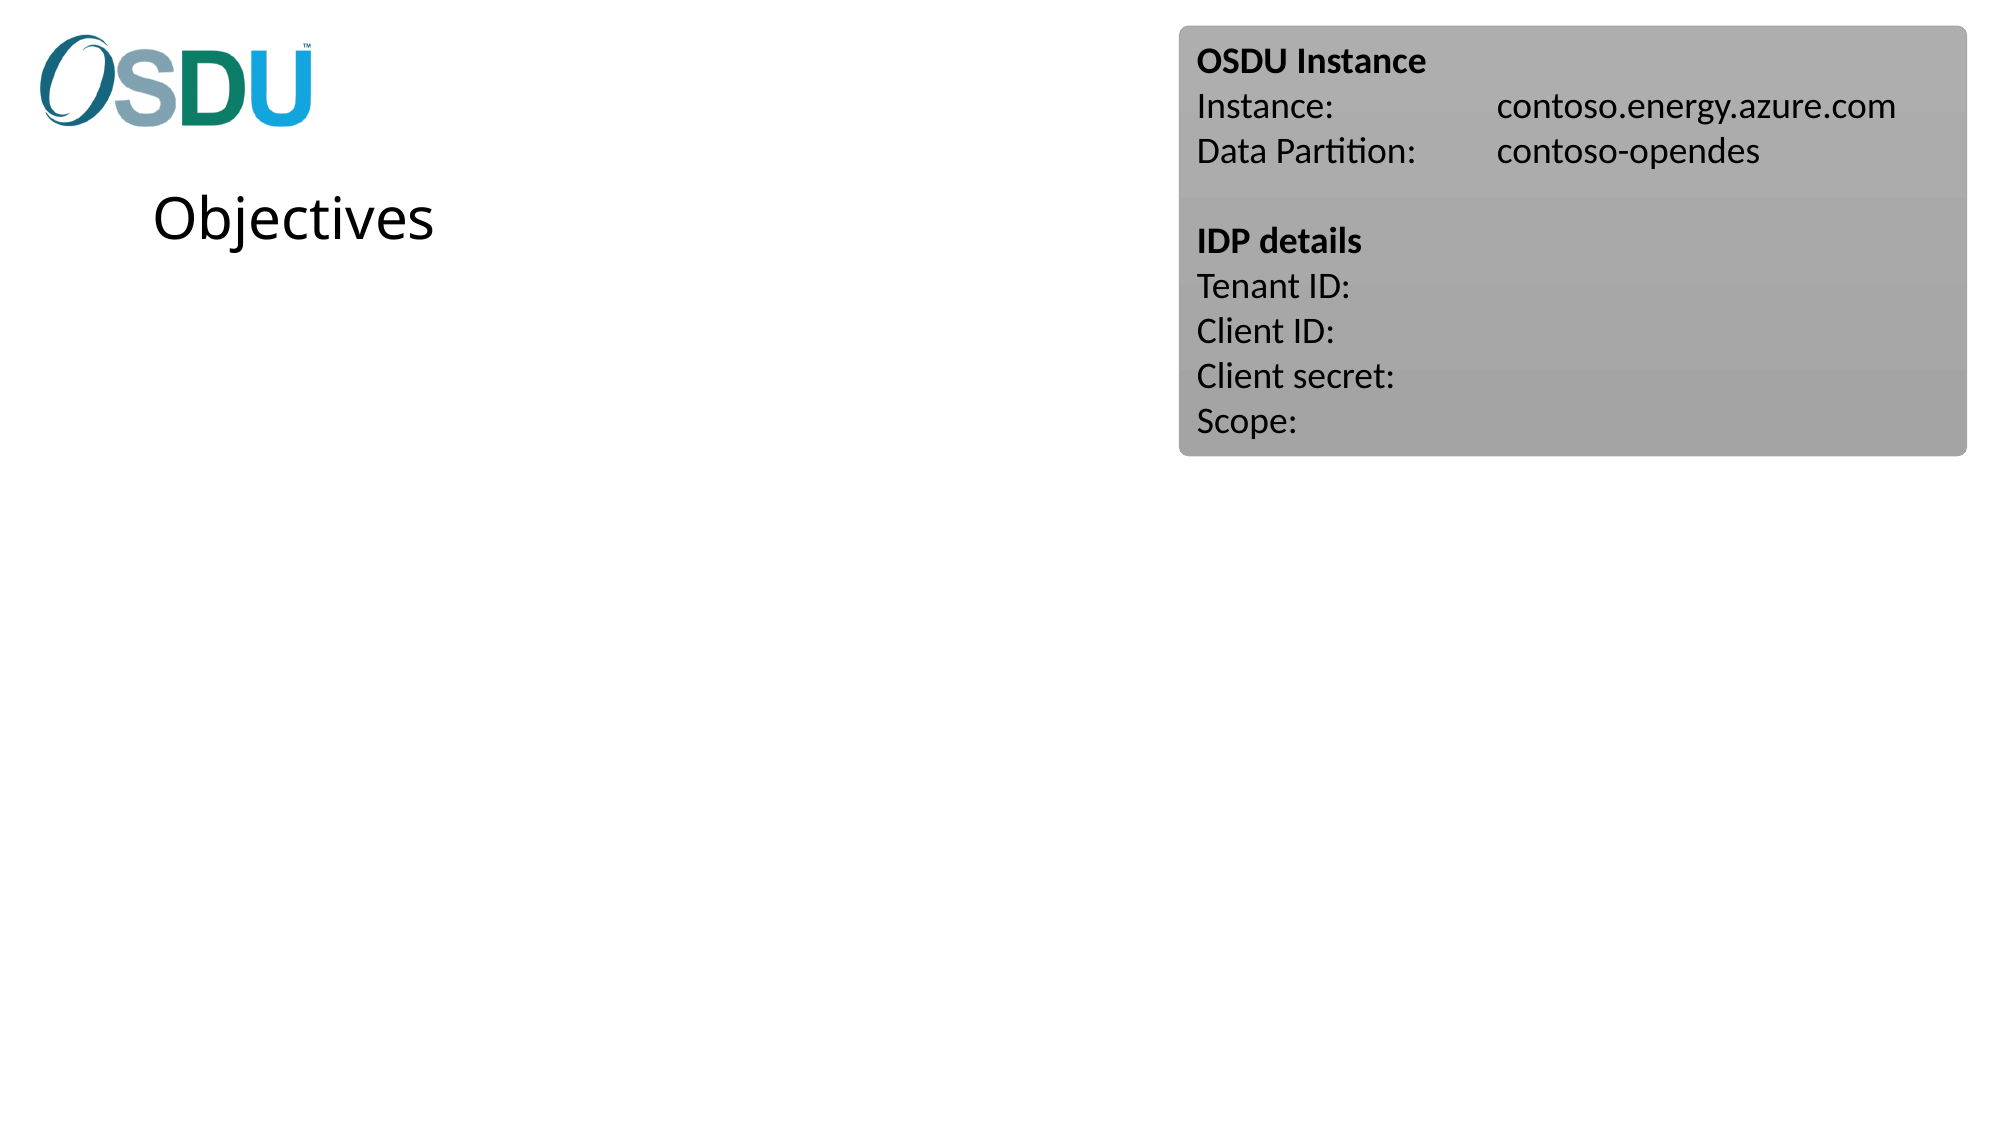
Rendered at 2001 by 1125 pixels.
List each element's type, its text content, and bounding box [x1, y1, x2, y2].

list Objectives [137, 181, 1863, 1014]
picture [33, 26, 319, 140]
text_box OSDU Instance Instance: contoso.energy.azure.com Data Partition: contoso-opendes IDP details Tenant ID: Client ID: Client secret: Scope: [1178, 25, 1968, 457]
